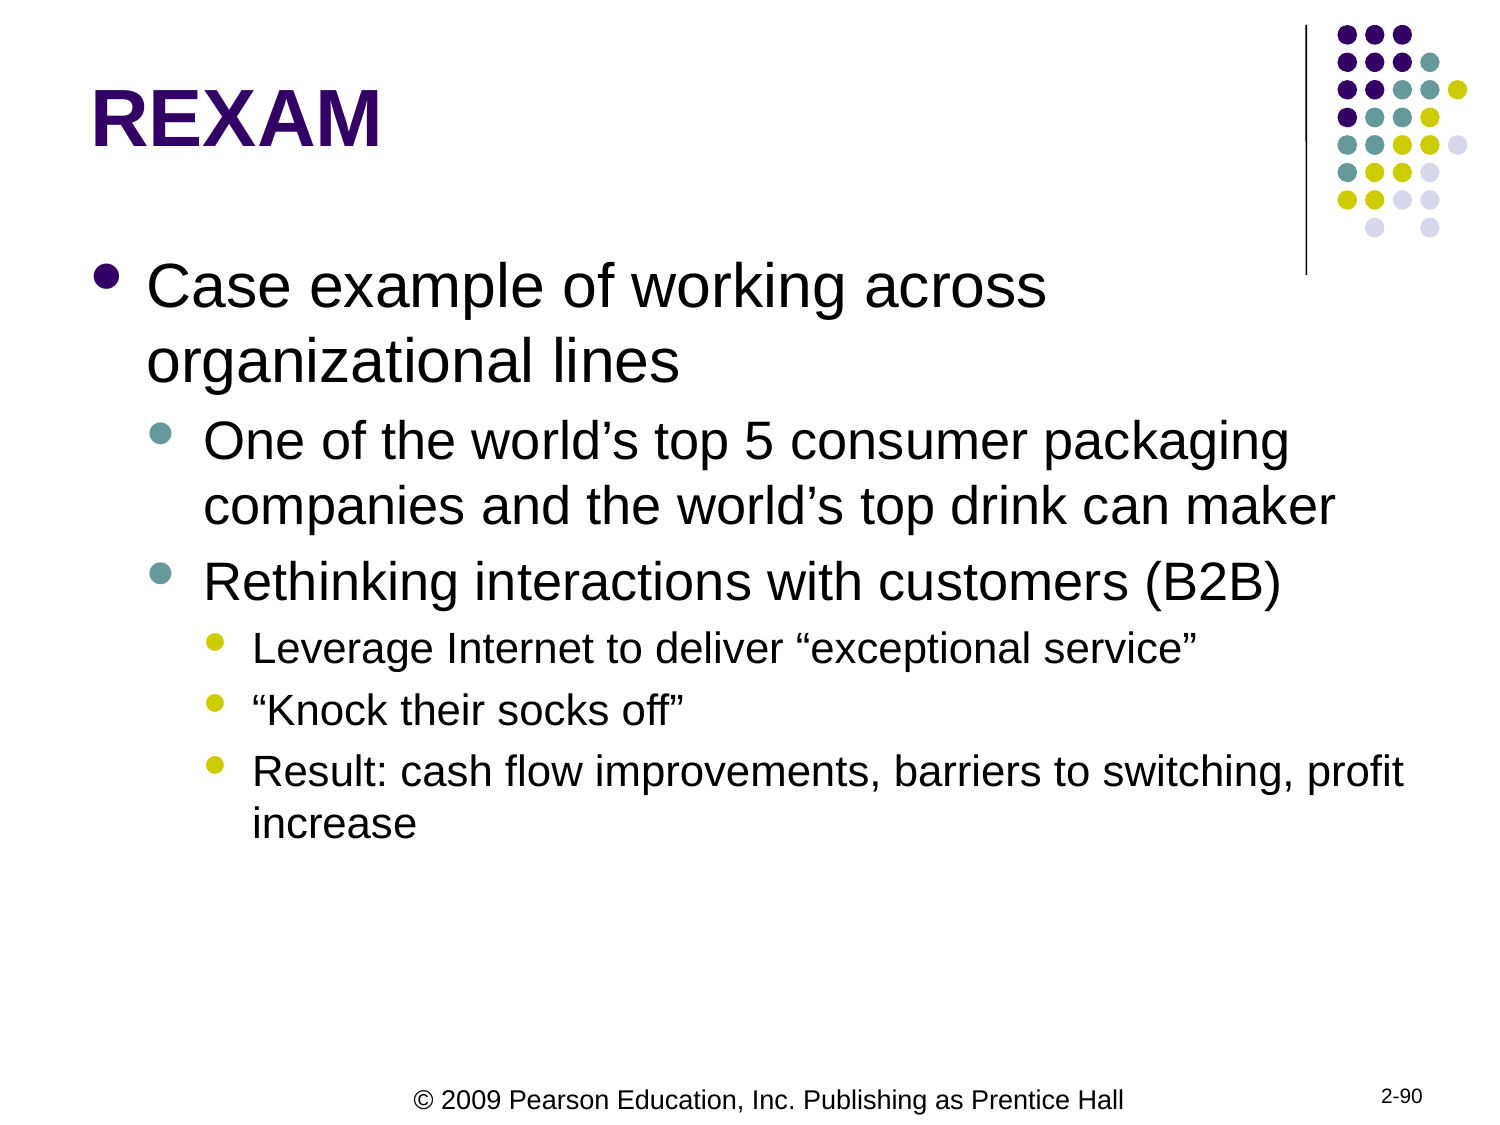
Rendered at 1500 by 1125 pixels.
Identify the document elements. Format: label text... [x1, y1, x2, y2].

title REXAM [74, 37, 1313, 171]
list Case example of working across organizational lines One of the world’s top 5 consumer packaging companies and the world’s top drink can maker Rethinking interactions with customers (B2B) Leverage Internet to deliver “exceptional service” “Knock their socks off” Result: cash flow improvements, barriers to switching, profit increase [74, 237, 1426, 962]
slide_number 2-90 [1337, 1074, 1438, 1125]
